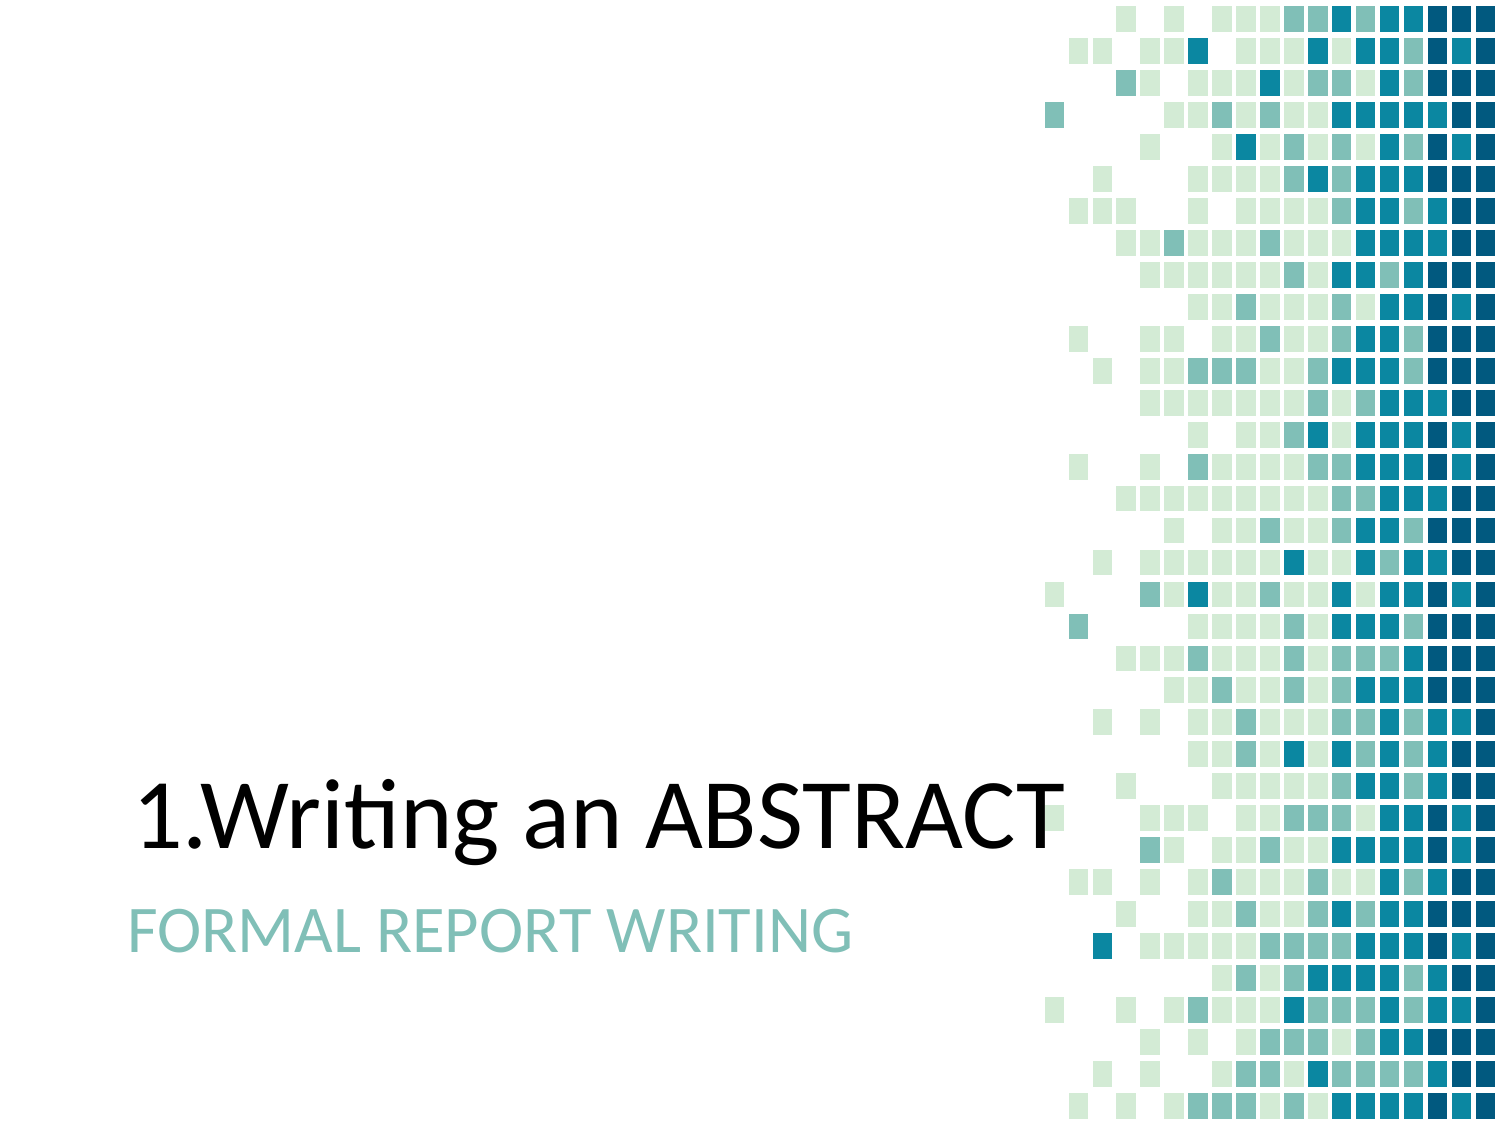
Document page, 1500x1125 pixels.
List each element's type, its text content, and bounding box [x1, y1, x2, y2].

subtitle FORMAL REPORT WRITING [112, 871, 977, 1043]
title 1.Writing an ABSTRACT [112, 629, 1086, 884]
